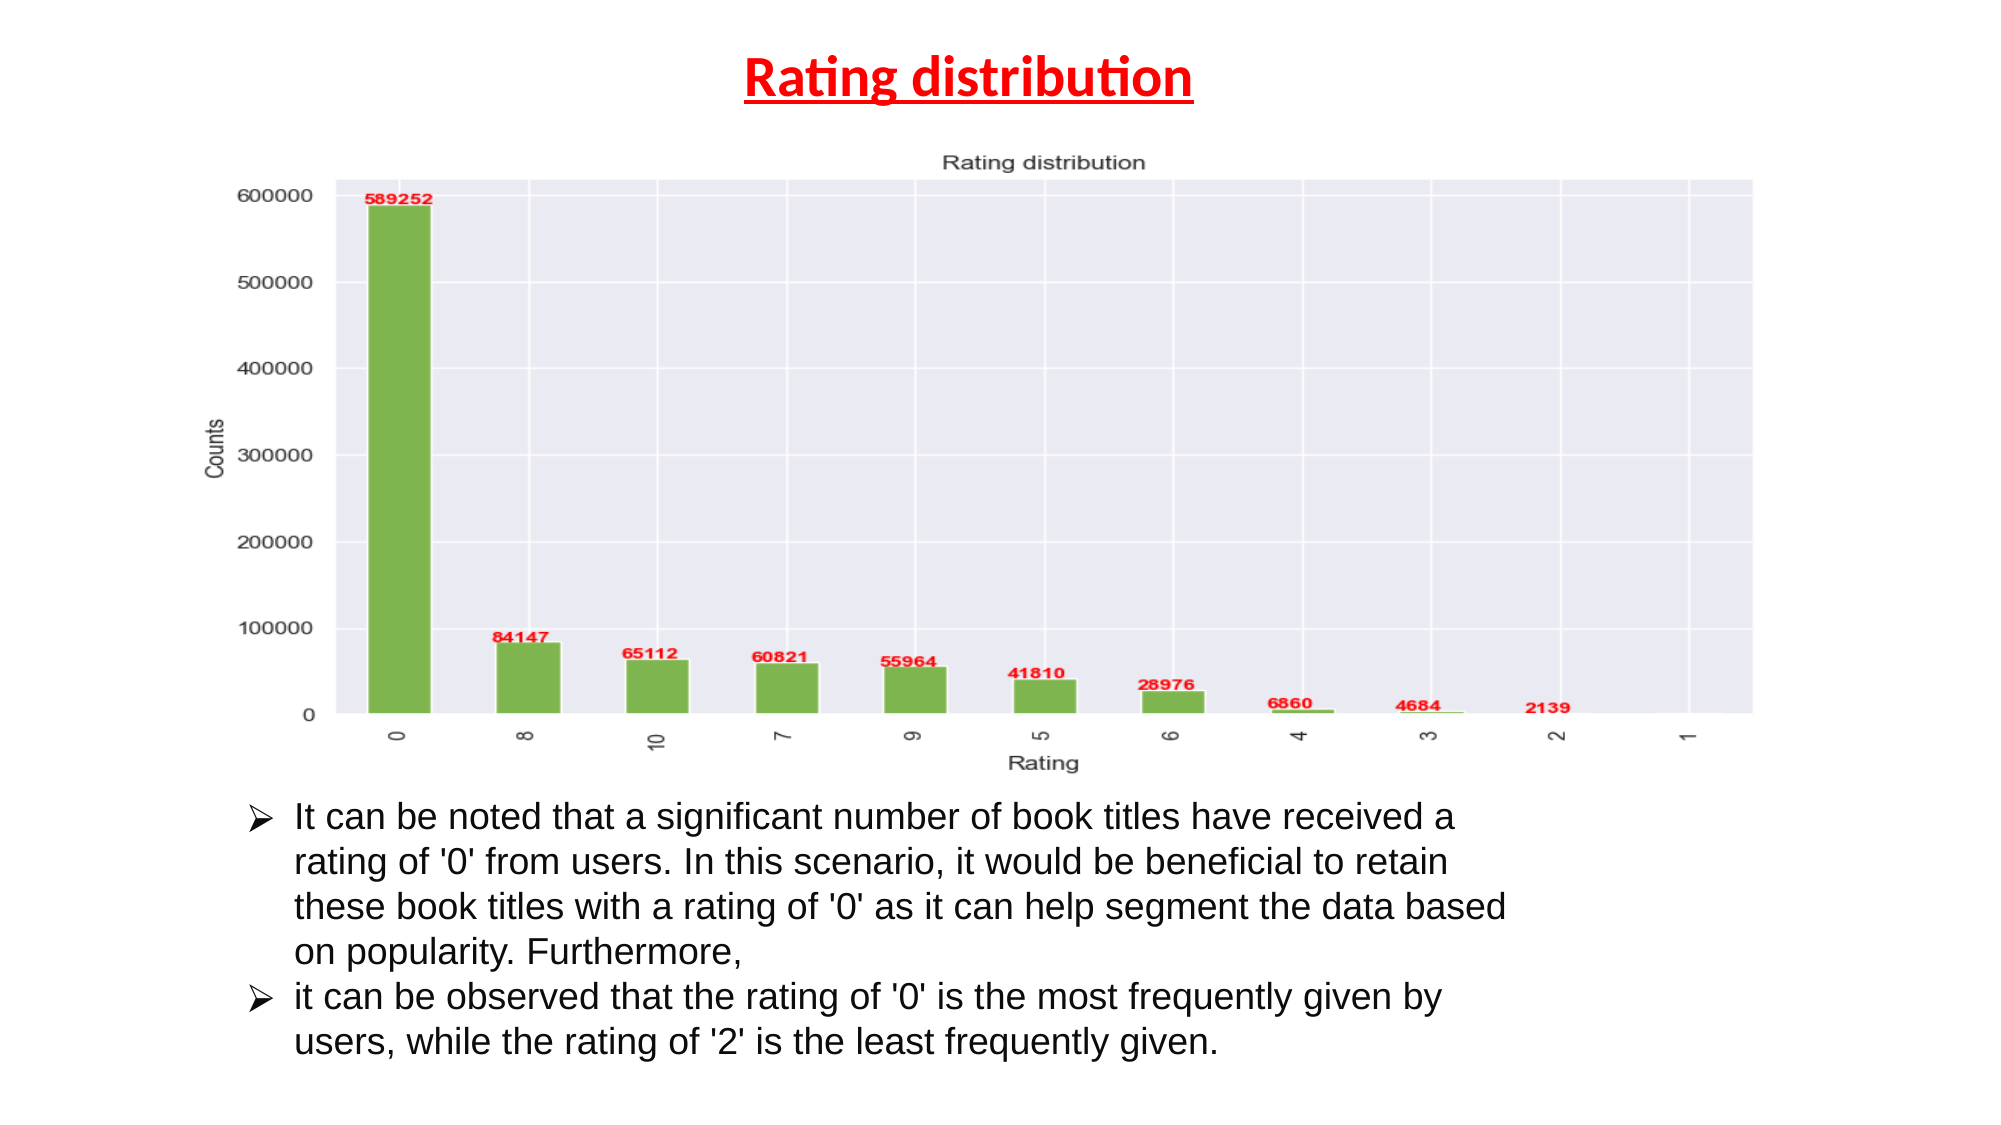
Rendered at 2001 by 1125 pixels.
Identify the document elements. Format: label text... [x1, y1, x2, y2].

text_box Rating distribution [729, 30, 1986, 116]
text_box It can be noted that a significant number of book titles have received a rating of '0' from users. In this scenario, it would be beneficial to retain these book titles with a rating of '0' as it can help segment the data based on popularity. Furthermore, it can be observed that the rating of '0' is the most frequently given by users, while the rating of '2' is the least frequently given. [232, 796, 1540, 1070]
picture [190, 143, 1768, 785]
